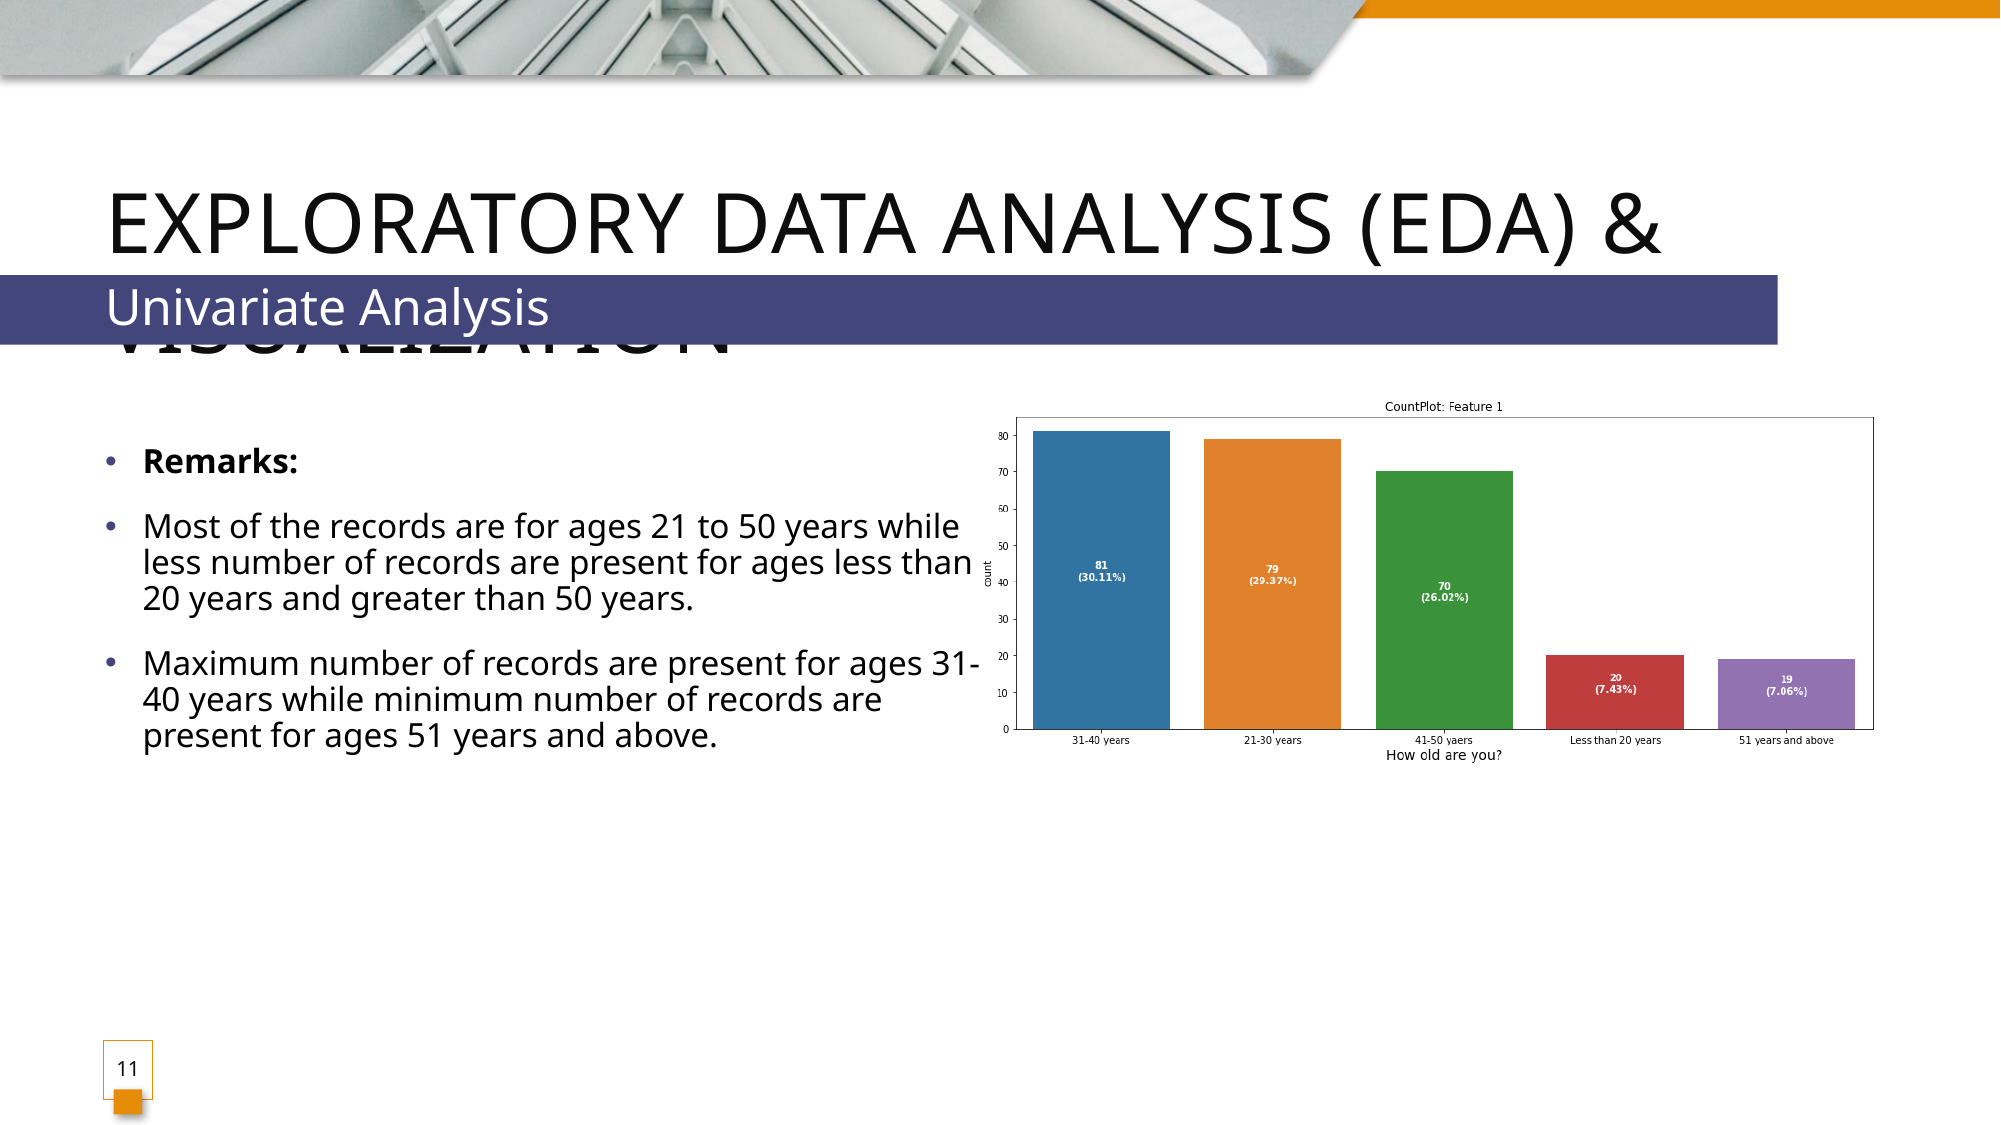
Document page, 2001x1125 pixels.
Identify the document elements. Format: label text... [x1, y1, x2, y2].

list Univariate Analysis [0, 275, 1778, 345]
picture [975, 393, 1878, 770]
list Remarks: Most of the records are for ages 21 to 50 years while less number of records are present for ages less than 20 years and greater than 50 years. Maximum number of records are present for ages 31-40 years while minimum number of records are present for ages 51 years and above. [90, 437, 1000, 1038]
slide_number 11 [103, 1040, 153, 1100]
text_box [113, 1089, 143, 1115]
title Exploratory Data analysis (eda) & visualization [90, 162, 1863, 279]
picture [0, 0, 1367, 76]
